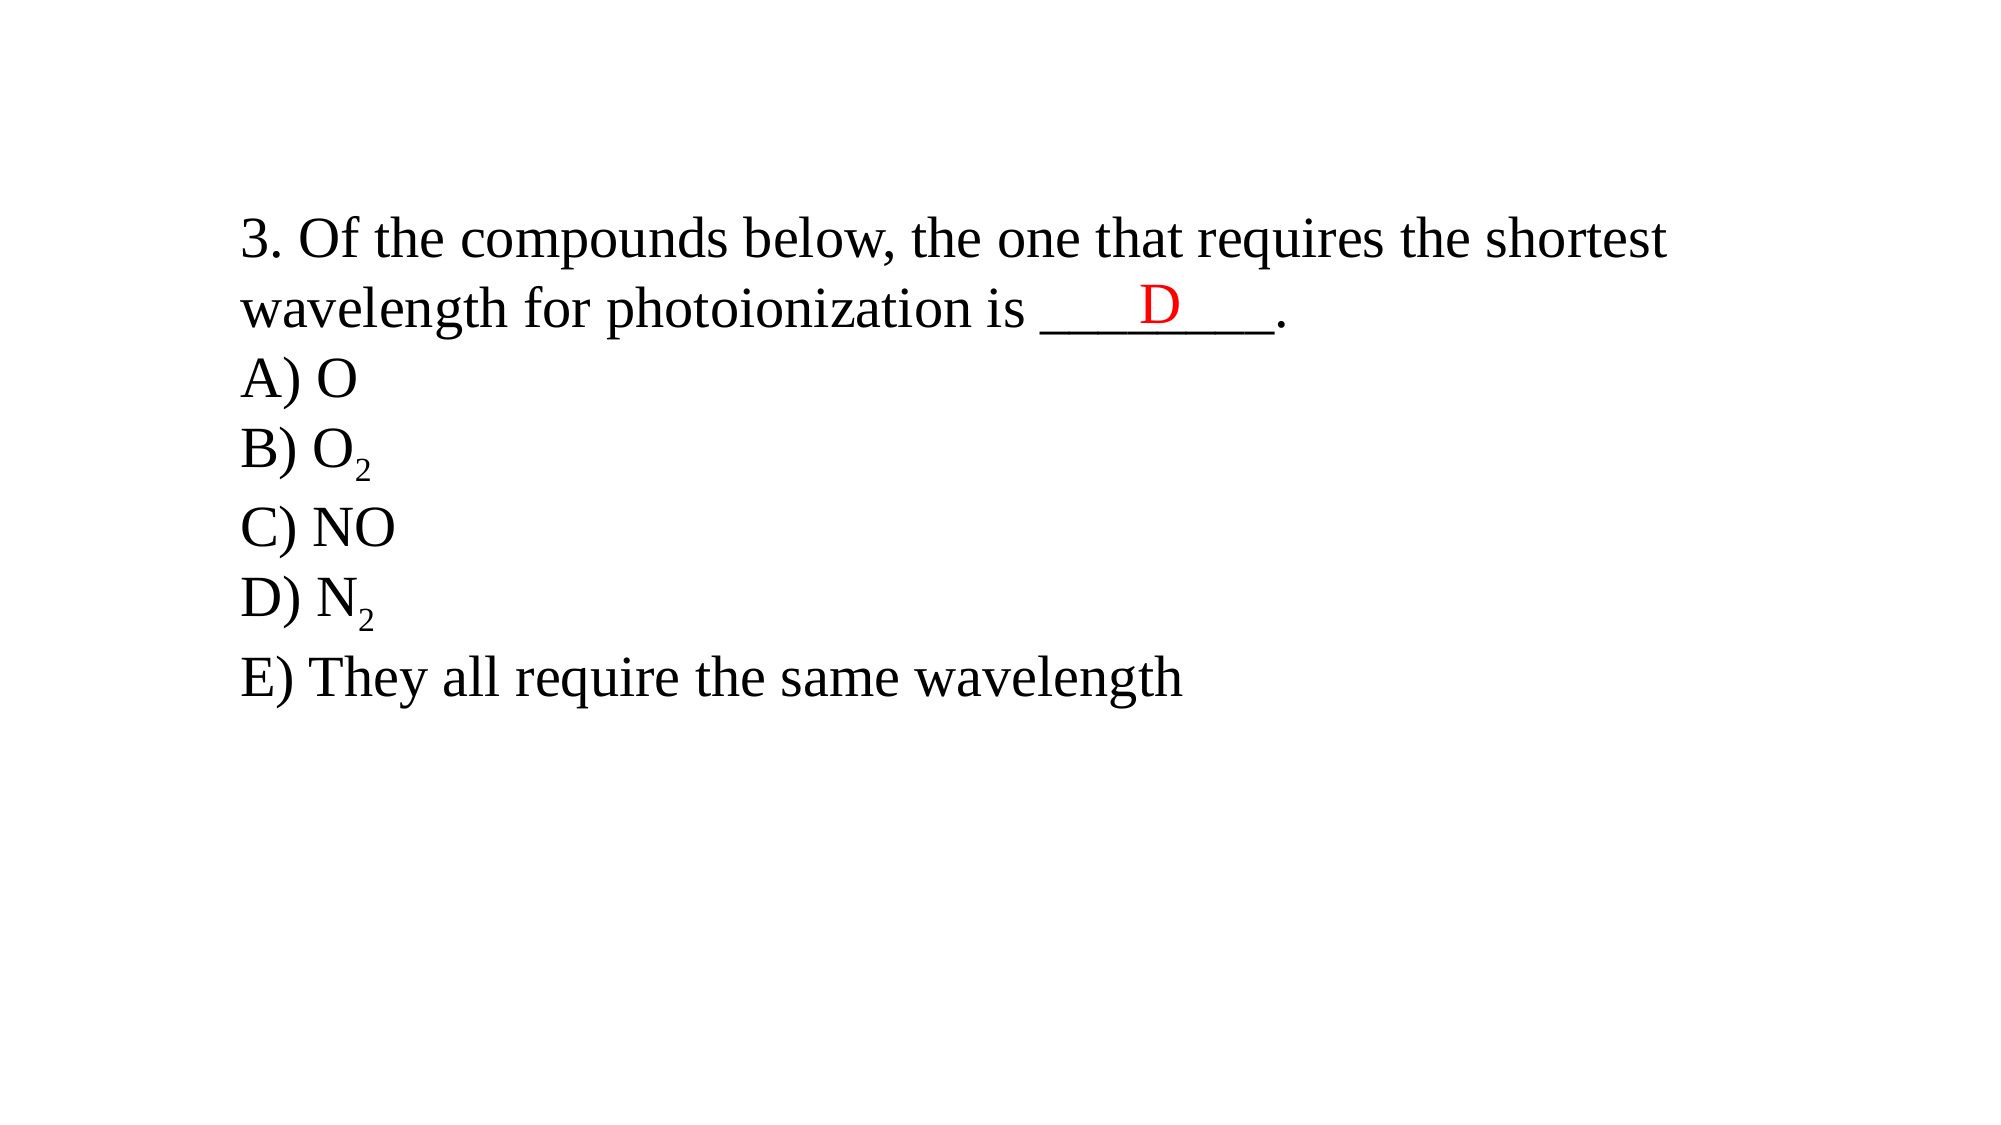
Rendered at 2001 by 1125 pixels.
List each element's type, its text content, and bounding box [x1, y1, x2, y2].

text_box 3. Of the compounds below, the one that requires the shortest wavelength for photoionization is ________. A) O B) O2 C) NO D) N2 E) They all require the same wavelength [225, 191, 1786, 716]
text_box D [1124, 257, 1201, 343]
